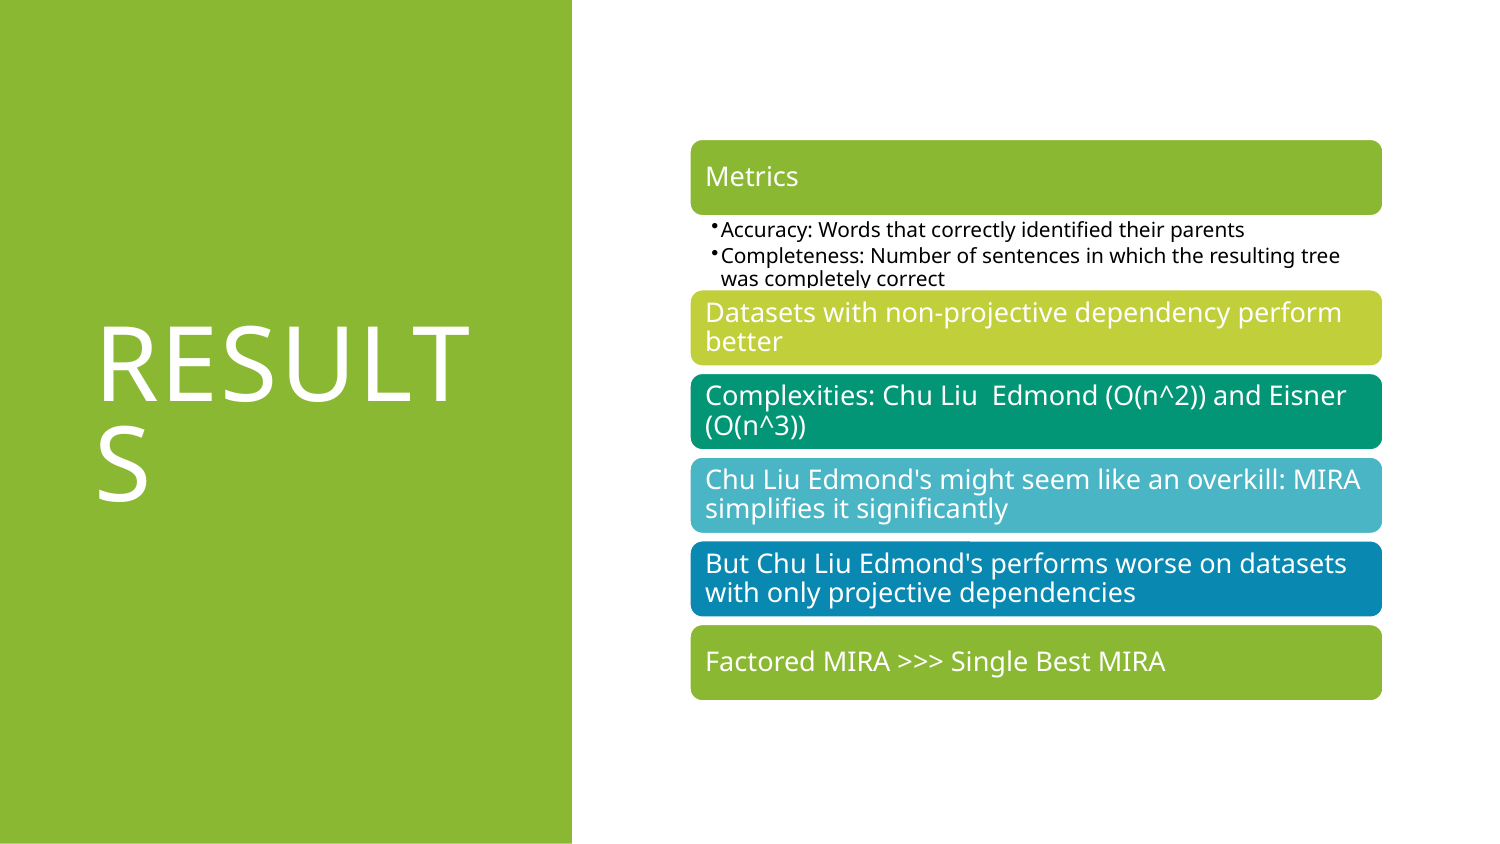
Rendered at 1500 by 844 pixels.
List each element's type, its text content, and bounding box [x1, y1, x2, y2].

title Results [79, 79, 500, 765]
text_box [689, 117, 1384, 724]
text_box [0, 0, 573, 844]
